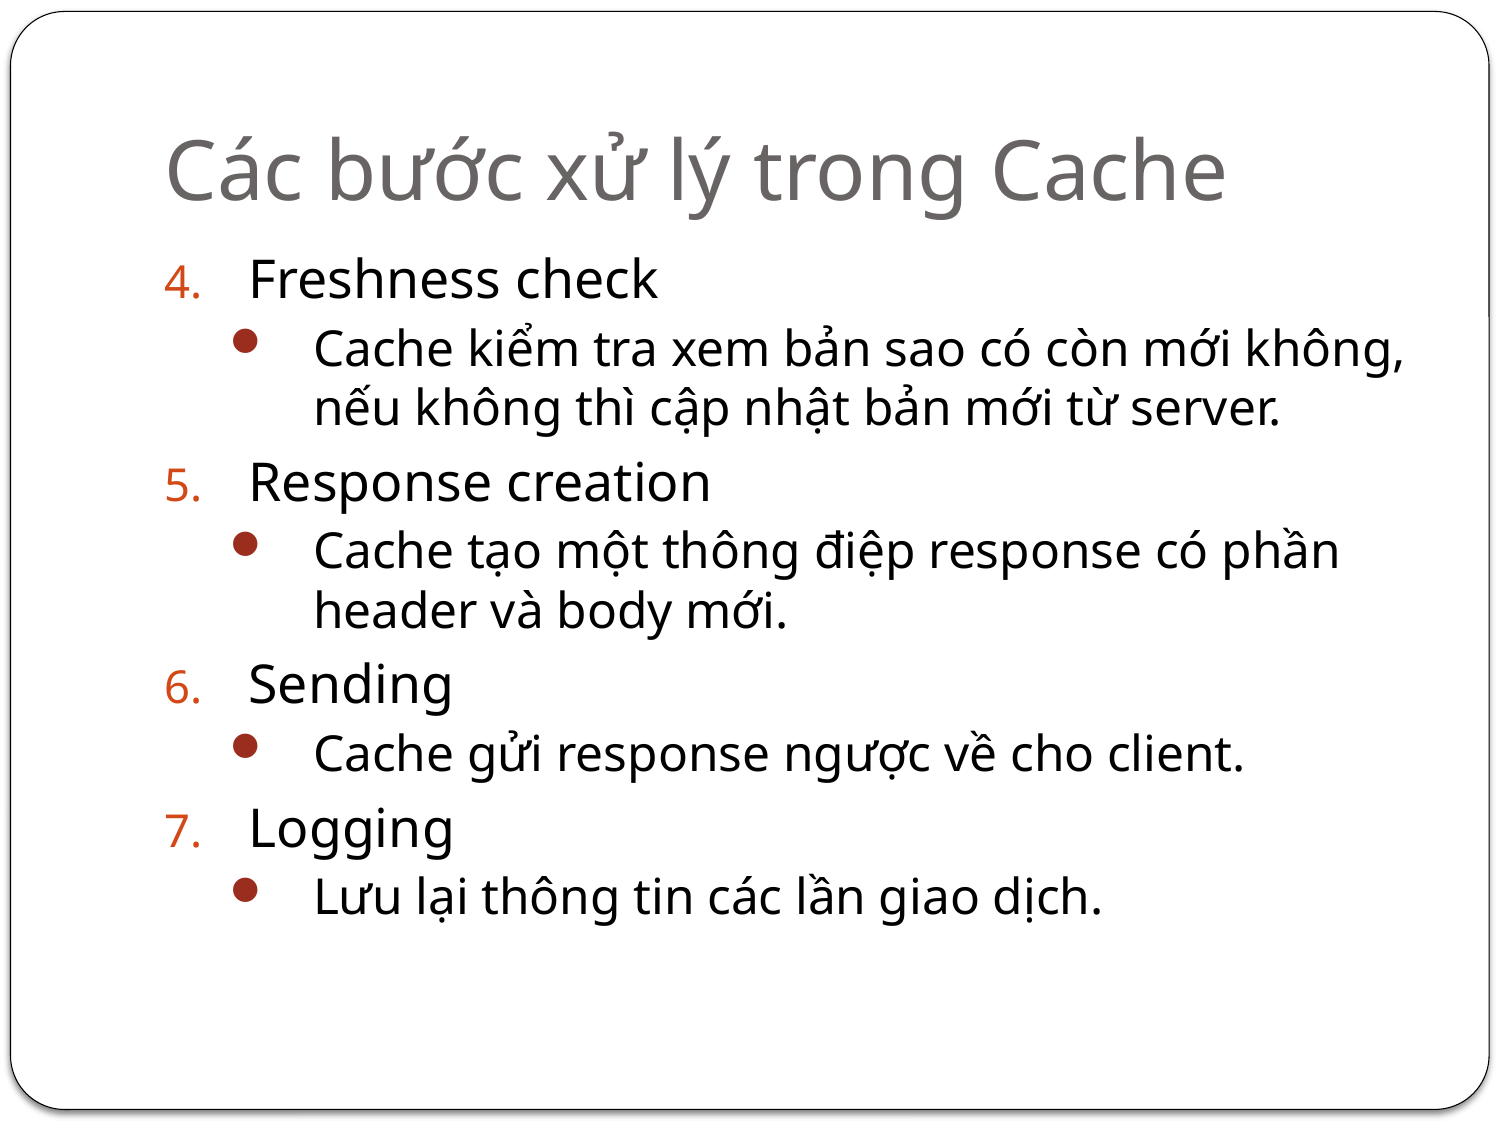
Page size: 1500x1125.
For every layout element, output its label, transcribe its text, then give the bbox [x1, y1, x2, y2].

title Các bước xử lý trong Cache [150, 45, 1425, 233]
list Freshness check Cache kiểm tra xem bản sao có còn mới không, nếu không thì cập nhật bản mới từ server. Response creation Cache tạo một thông điệp response có phần header và body mới. Sending Cache gửi response ngược về cho client. Logging Lưu lại thông tin các lần giao dịch. [150, 237, 1425, 988]
